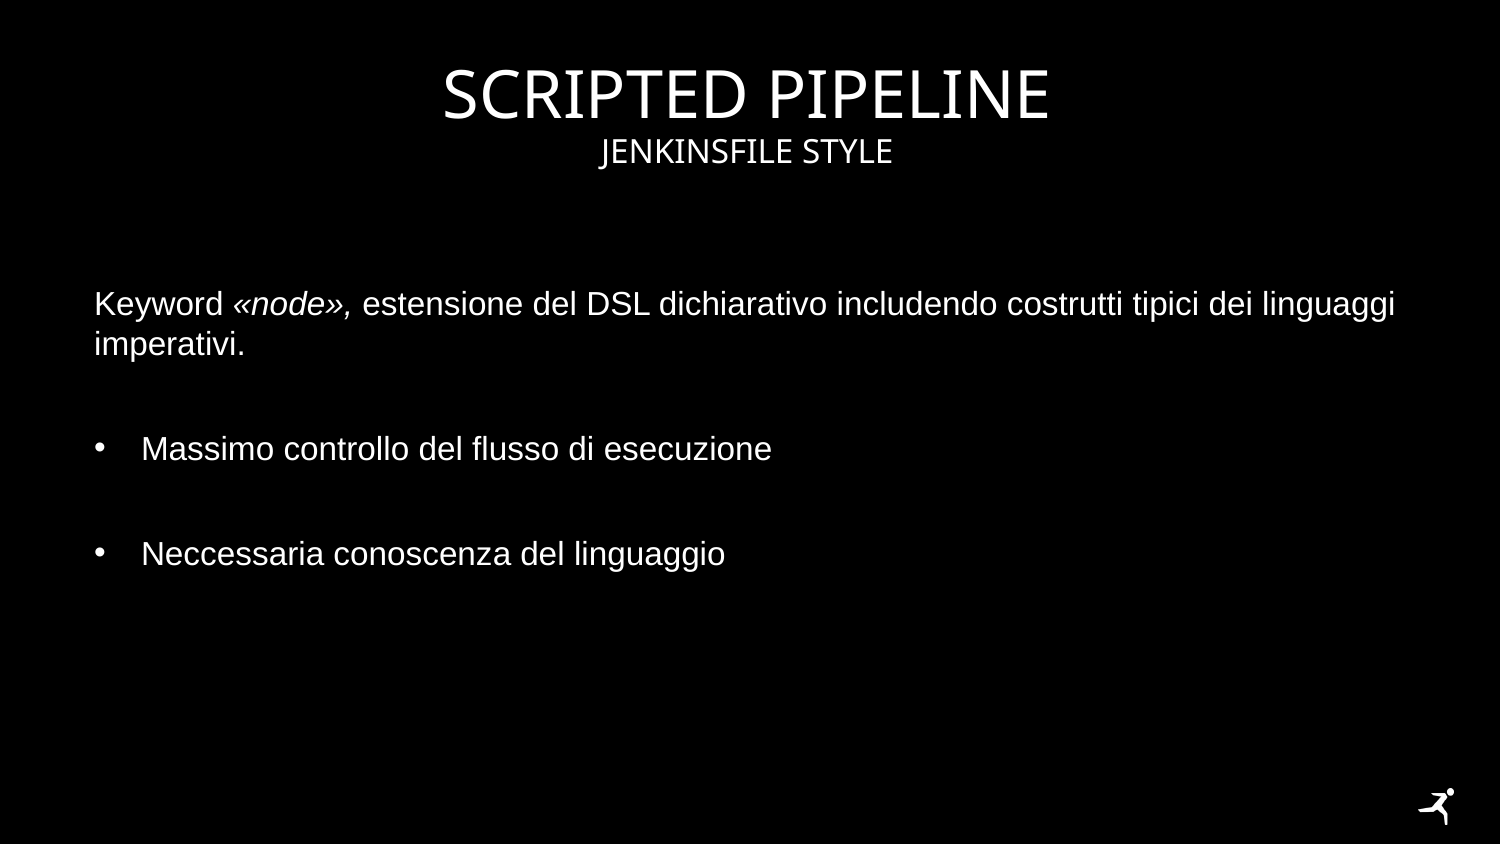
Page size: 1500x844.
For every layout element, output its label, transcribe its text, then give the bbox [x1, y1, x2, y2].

subtitle Jenkinsfile style [94, 123, 1402, 178]
picture [1418, 788, 1454, 825]
list Keyword «node», estensione del DSL dichiarativo includendo costrutti tipici dei linguaggi imperativi. Massimo controllo del flusso di esecuzione Neccessaria conoscenza del linguaggio [94, 229, 1402, 729]
title SCRIPTED PIPELINE [94, 66, 1402, 111]
